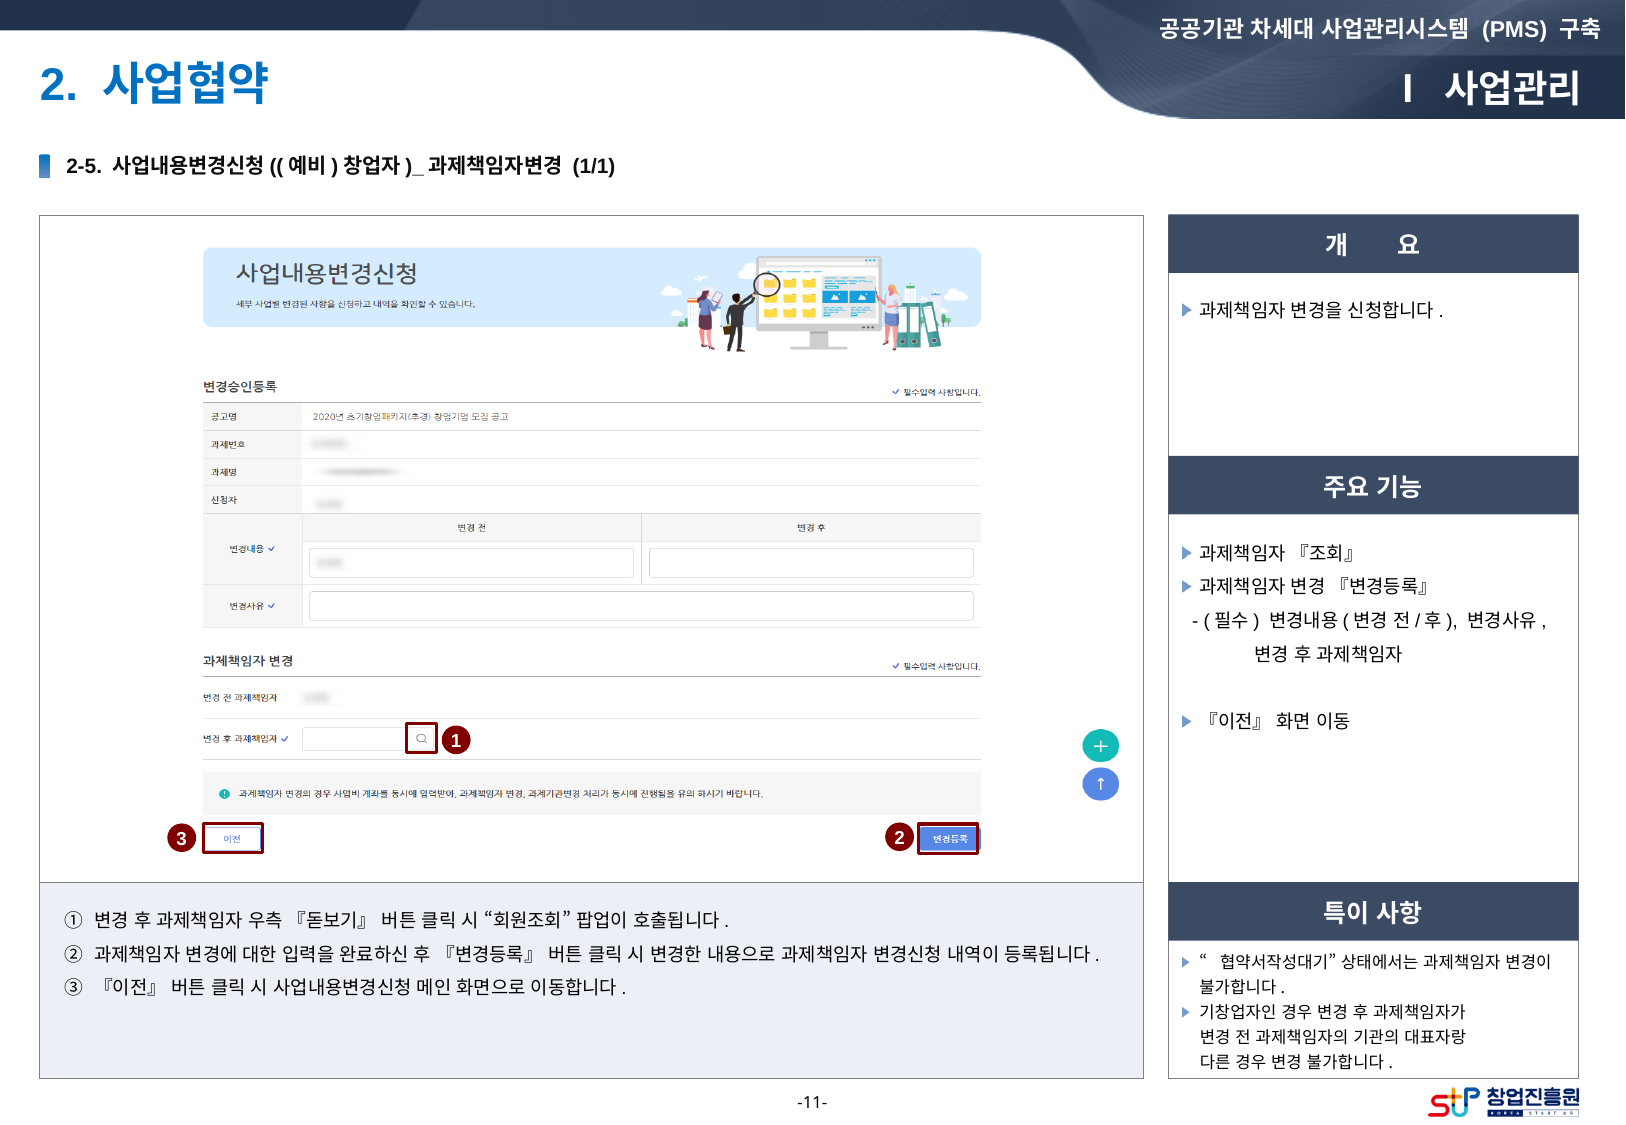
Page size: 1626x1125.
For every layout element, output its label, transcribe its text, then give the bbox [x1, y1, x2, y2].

picture [1181, 545, 1192, 560]
picture [1181, 302, 1192, 317]
picture [1181, 579, 1192, 593]
text_box 2-5. 사업내용변경신청((예비)창업자)_과제책임자변경 (1/1) [51, 144, 1530, 185]
picture [1181, 956, 1190, 968]
picture [1181, 714, 1192, 728]
text_box 변경 후 과제책임자 우측 『돋보기』 버튼 클릭 시 “회원조회” 팝업이 호출됩니다. 과제책임자 변경에 대한 입력을 완료하신 후 『변경등록』 버튼 클릭 시 변경한 내용으로 과제책임자 변경신청 내역이 등록됩니다. 『이전』 버튼 클릭 시 사업내용변경신청 메인 화면으로 이동합니다. [49, 889, 1133, 1006]
text_box 과제책임자 변경을 신청합니다. [1166, 279, 1581, 329]
picture [64, 237, 1119, 859]
picture [1428, 1087, 1579, 1117]
text_box 과제책임자 『조회』 과제책임자 변경 『변경등록』 - (필수) 변경내용(변경 전/후), 변경사유, 변경 후 과제책임자 『이전』 화면 이동 [1166, 522, 1581, 740]
text_box “협약서작성대기” 상태에서는 과제책임자 변경이 불가합니다. 기창업자인 경우 변경 후 과제책임자가 변경 전 과제책임자의 기관의 대표자랑 다른 경우 변경 불가합니다. [1166, 939, 1581, 1080]
picture [1181, 1006, 1190, 1018]
picture [0, 0, 1625, 119]
text_box 2. 사업협약 [25, 47, 286, 117]
